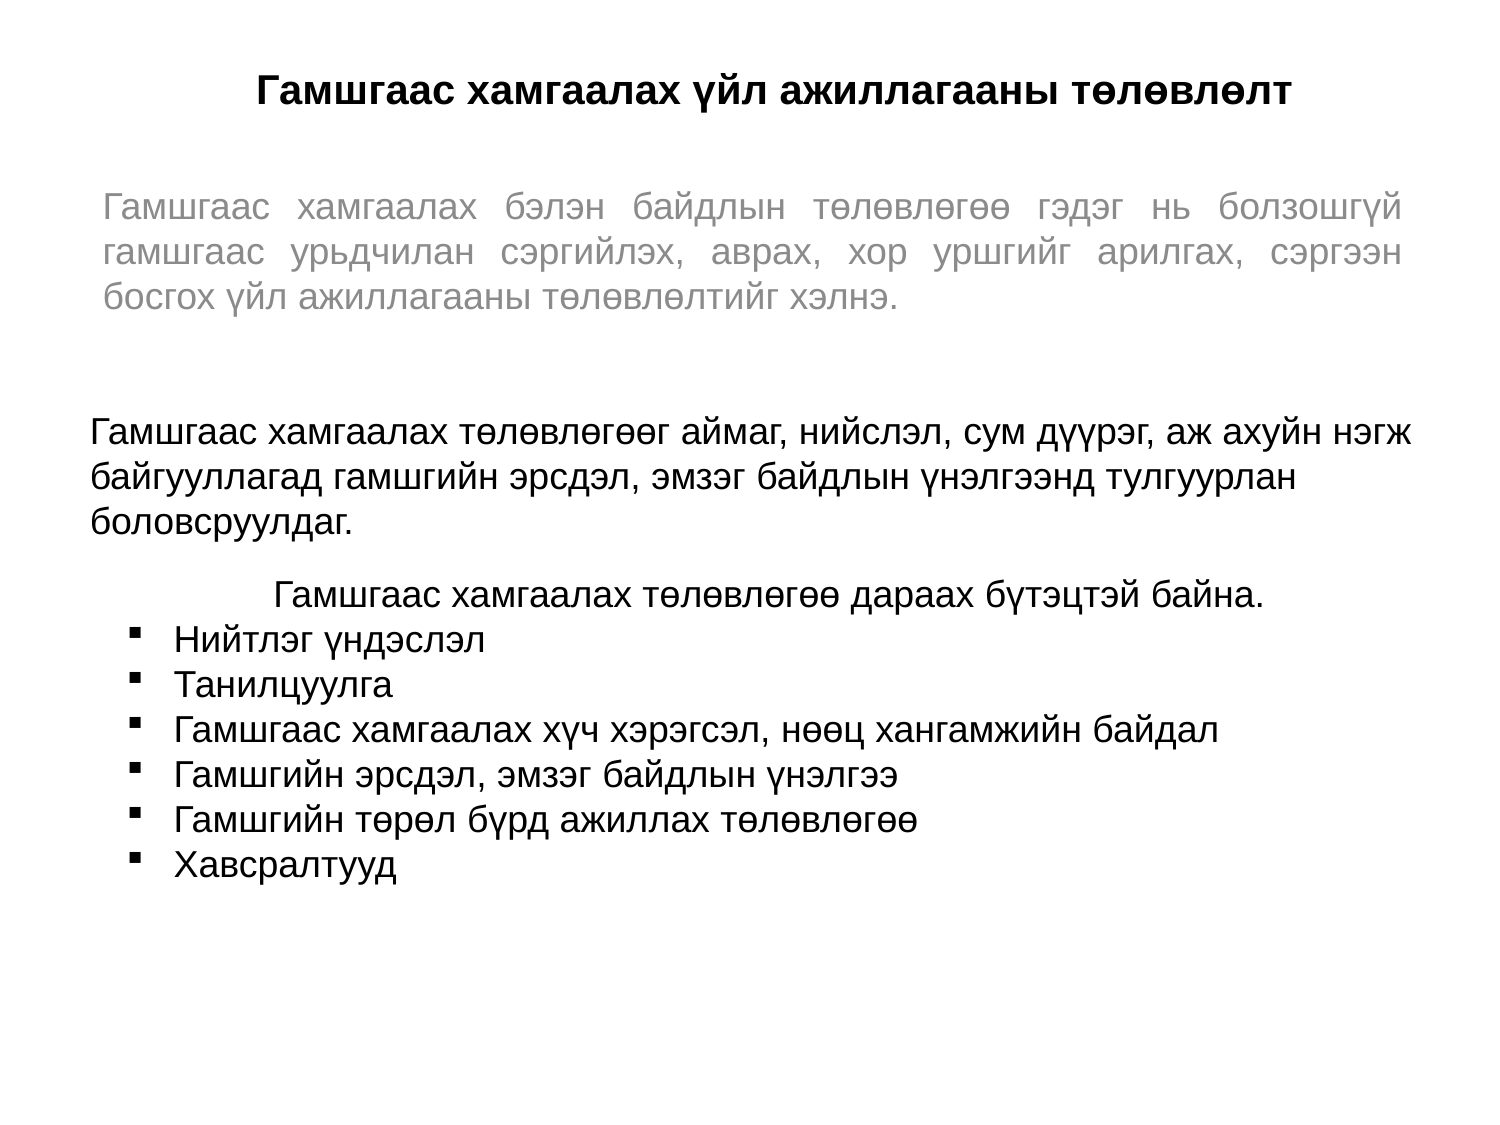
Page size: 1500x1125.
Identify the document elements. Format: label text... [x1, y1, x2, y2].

text_box Гамшгаас хамгаалах төлөвлөгөө дараах бүтэцтэй байна. Нийтлэг үндэслэл Танилцуулга Гамшгаас хамгаалах хүч хэрэгсэл, нөөц хангамжийн байдал Гамшгийн эрсдэл, эмзэг байдлын үнэлгээ Гамшгийн төрөл бүрд ажиллах төлөвлөгөө Хавсралтууд [111, 562, 1438, 938]
subtitle Гамшгаас хамгаалах бэлэн байдлын төлөвлөгөө гэдэг нь болзошгүй гамшгаас урьдчилан сэргийлэх, аврах, хор уршгийг арилгах, сэргээн босгох үйл ажиллагааны төлөвлөлтийг хэлнэ. [87, 174, 1419, 338]
text_box Гамшгаас хамгаалах төлөвлөгөөг аймаг, нийслэл, сум дүүрэг, аж ахуйн нэгж байгууллагад гамшгийн эрсдэл, эмзэг байдлын үнэлгээнд тулгуурлан боловсруулдаг. [74, 399, 1438, 550]
title Гамшгаас хамгаалах үйл ажиллагааны төлөвлөлт [237, 37, 1313, 138]
